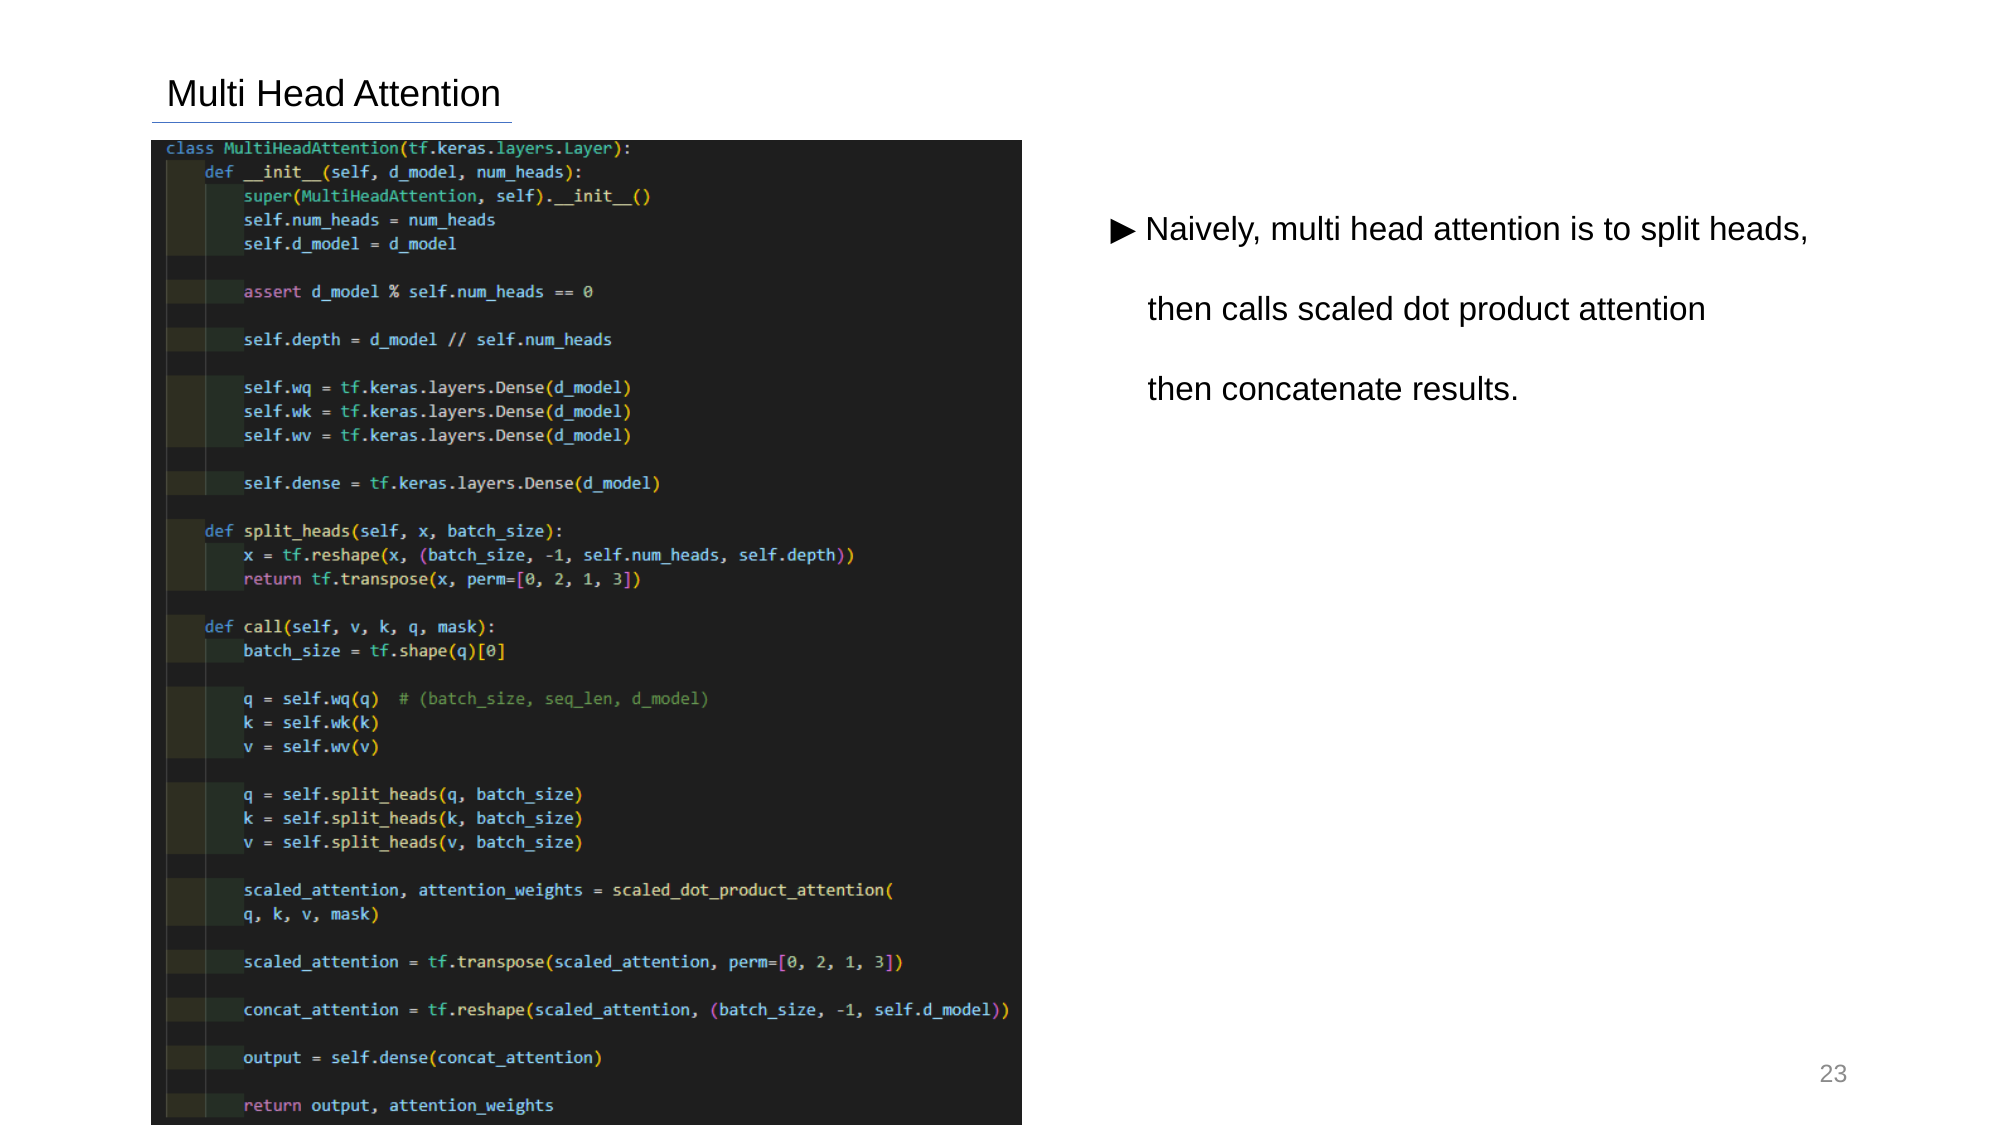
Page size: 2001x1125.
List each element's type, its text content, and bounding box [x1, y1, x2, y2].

text_box ▶ Naively, multi head attention is to split heads, then calls scaled dot product attention then concatenate results. [1095, 199, 1930, 534]
text_box Multi Head Attention [151, 61, 836, 122]
picture [151, 140, 1022, 1125]
slide_number 23 [1412, 1042, 1863, 1103]
